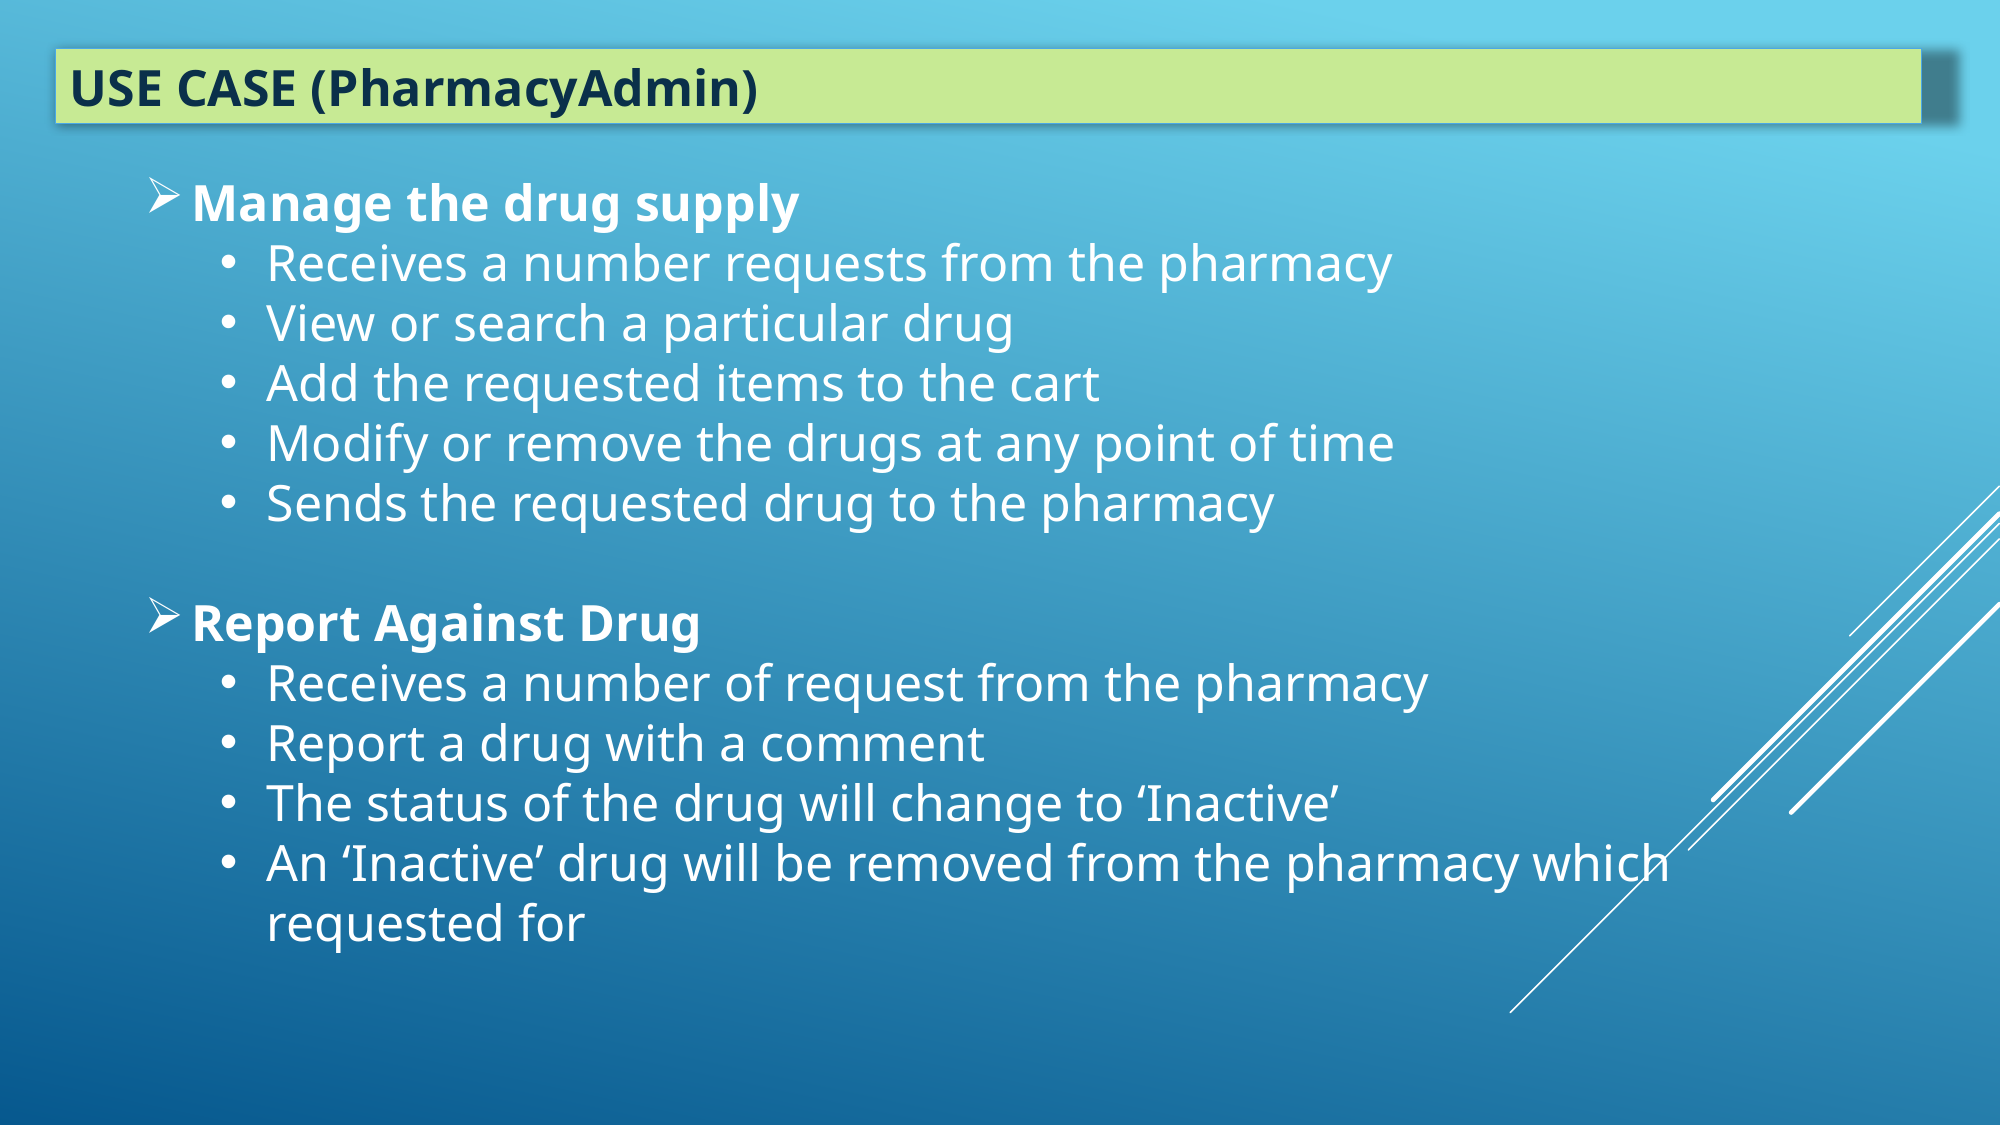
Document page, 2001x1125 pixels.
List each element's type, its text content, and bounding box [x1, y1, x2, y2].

text_box Manage the drug supply Receives a number requests from the pharmacy View or search a particular drug Add the requested items to the cart Modify or remove the drugs at any point of time Sends the requested drug to the pharmacy Report Against Drug Receives a number of request from the pharmacy Report a drug with a comment The status of the drug will change to ‘Inactive’ An ‘Inactive’ drug will be removed from the pharmacy which requested for [55, 164, 1922, 1005]
text_box USE CASE (PharmacyAdmin) [55, 48, 1922, 124]
